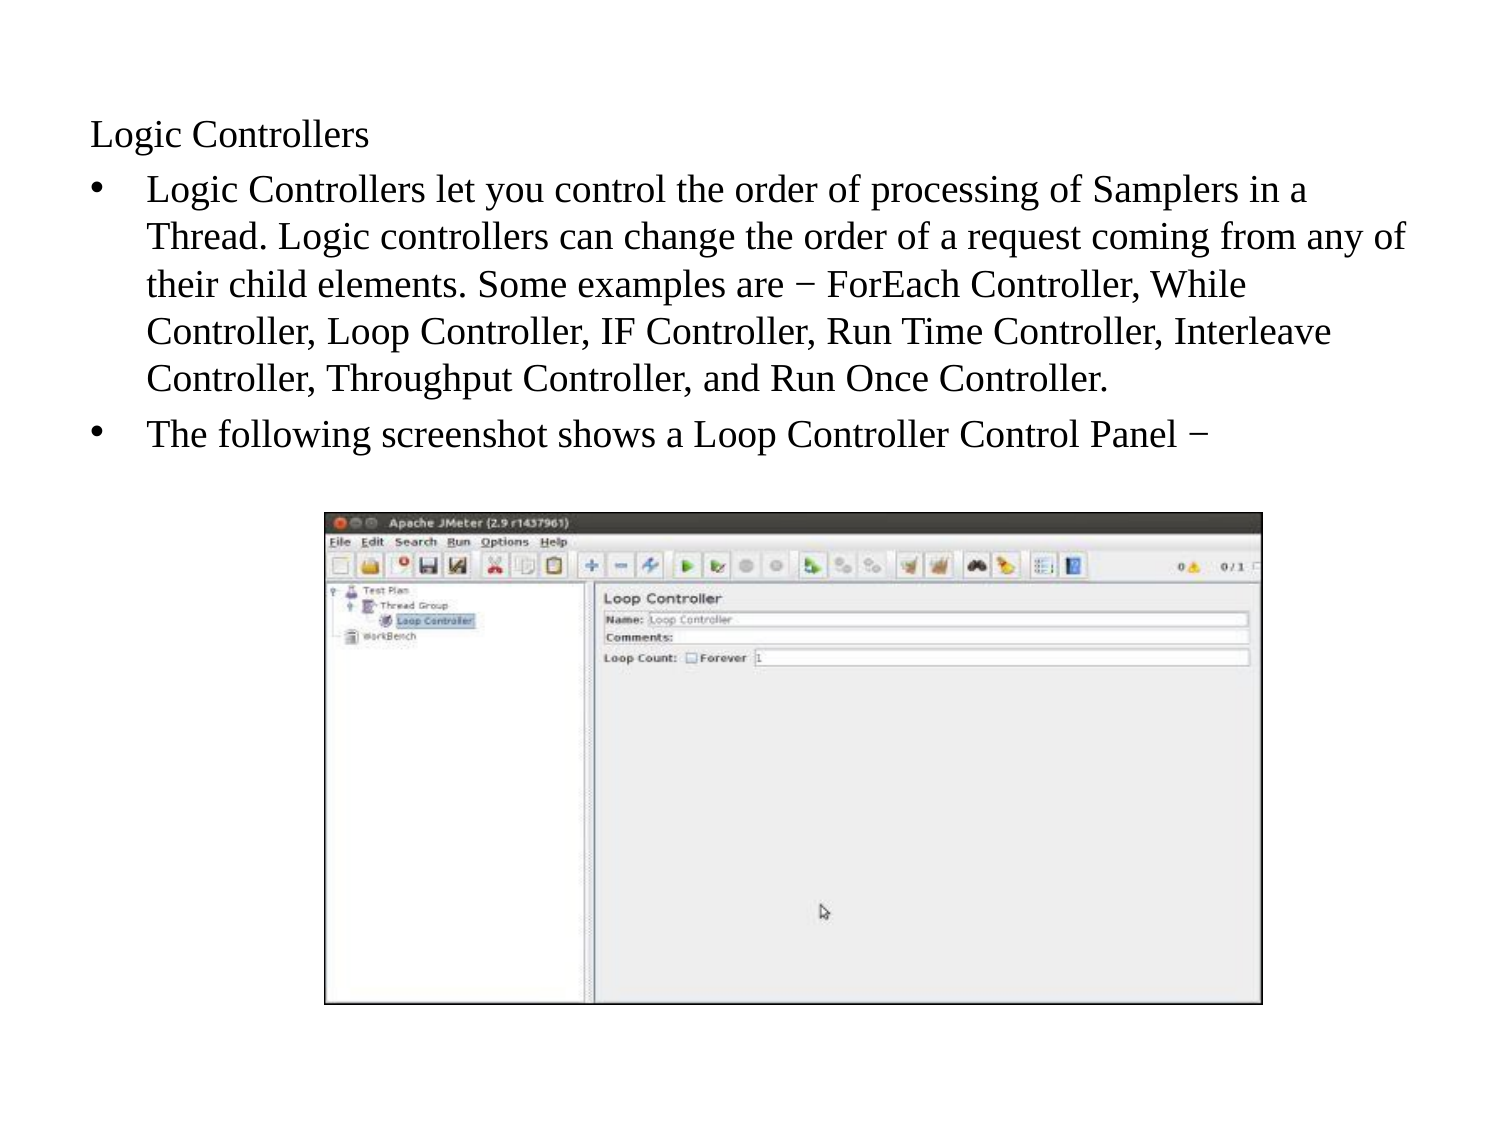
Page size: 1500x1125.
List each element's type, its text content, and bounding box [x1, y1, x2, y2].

list Logic Controllers Logic Controllers let you control the order of processing of Samplers in a Thread. Logic controllers can change the order of a request coming from any of their child elements. Some examples are − ForEach Controller, While Controller, Loop Controller, IF Controller, Run Time Controller, Interleave Controller, Throughput Controller, and Run Once Controller. The following screenshot shows a Loop Controller Control Panel − [75, 99, 1425, 1005]
picture [324, 512, 1263, 1005]
